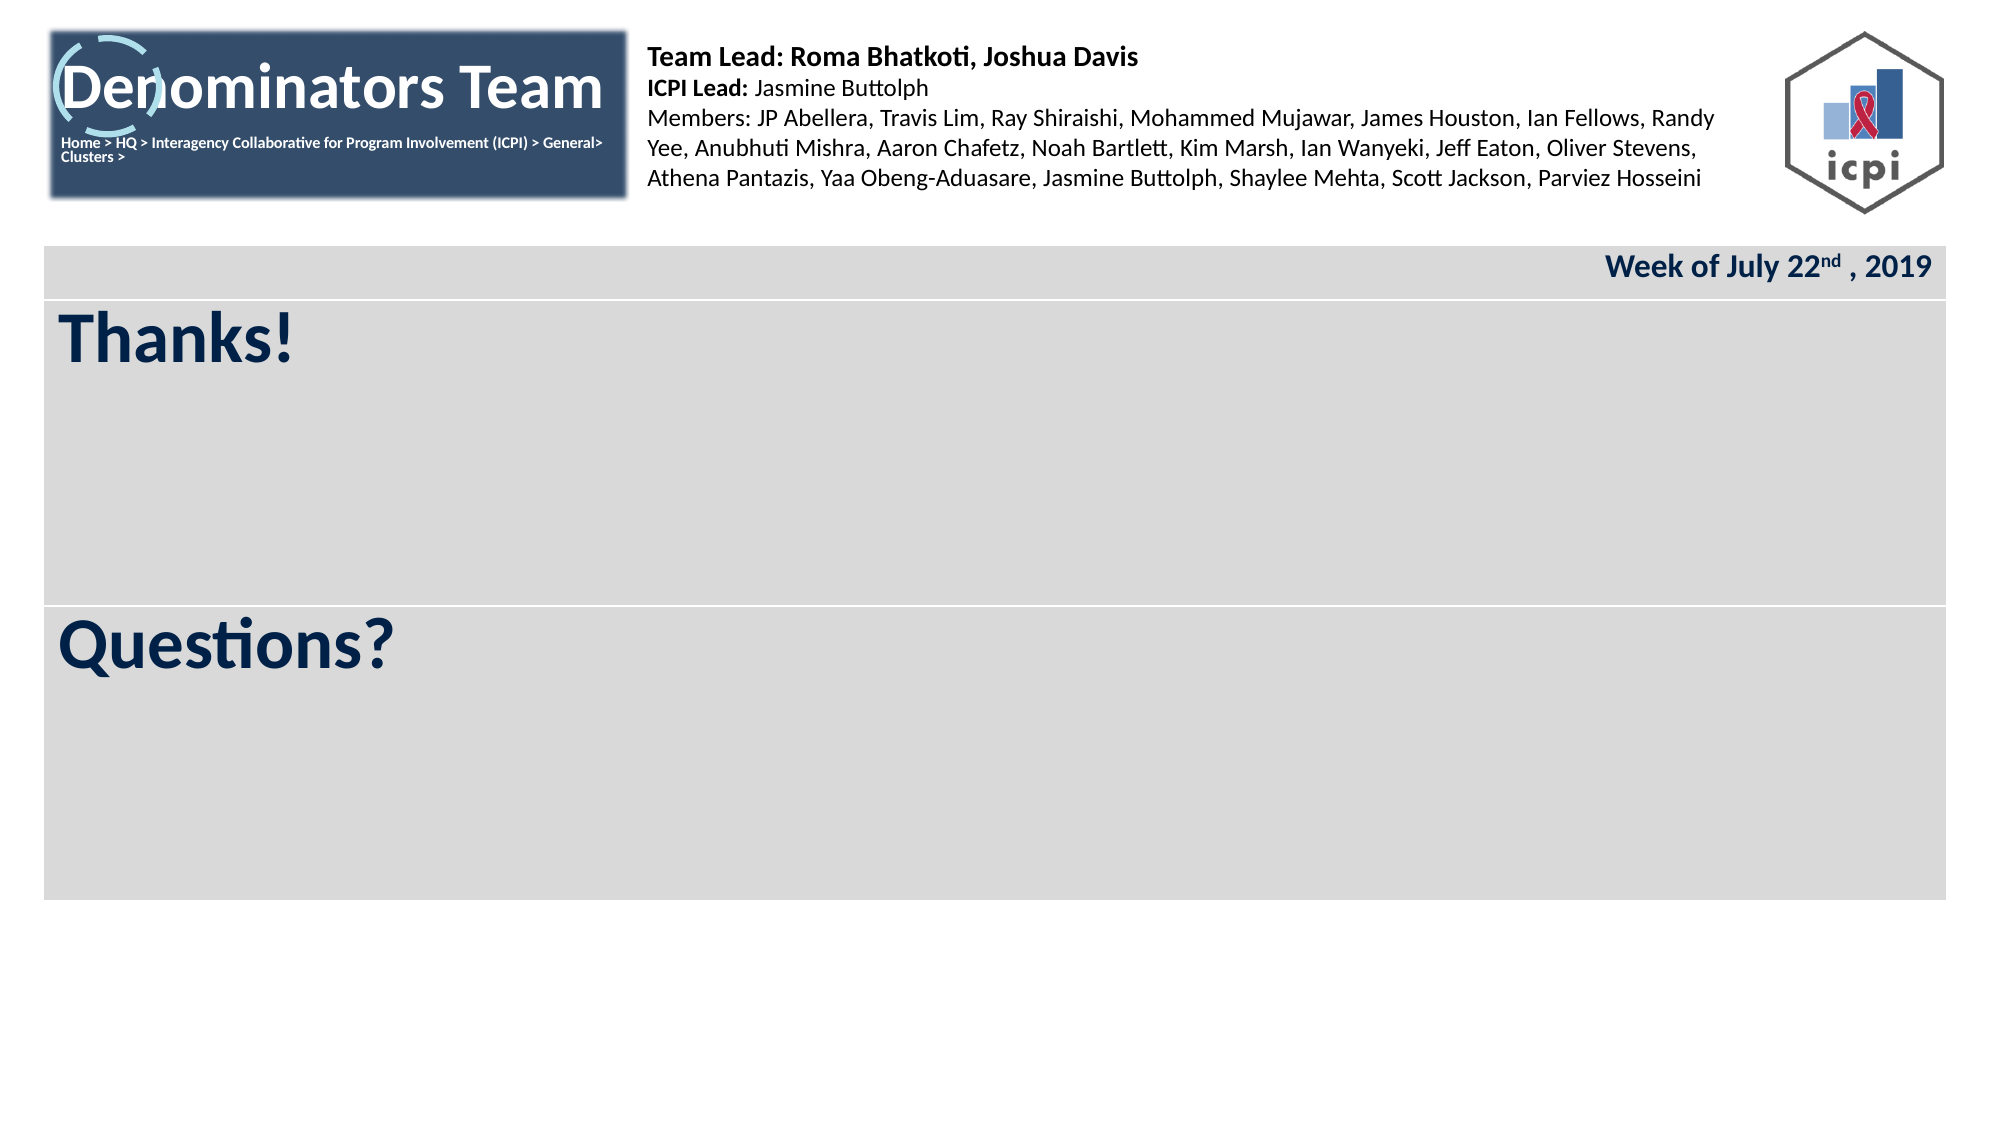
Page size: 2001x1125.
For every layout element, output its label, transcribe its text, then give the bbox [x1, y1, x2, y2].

text_box [56, 38, 160, 135]
text_box Team Lead: Roma Bhatkoti, Joshua Davis ICPI Lead: Jasmine Buttolph Members: JP Abellera, Travis Lim, Ray Shiraishi, Mohammed Mujawar, James Houston, Ian Fellows, Randy Yee, Anubhuti Mishra, Aaron Chafetz, Noah Bartlett, Kim Marsh, Ian Wanyeki, Jeff Eaton, Oliver Stevens, Athena Pantazis, Yaa Obeng-Aduasare, Jasmine Buttolph, Shaylee Mehta, Scott Jackson, Parviez Hosseini [632, 29, 1746, 199]
picture [1785, 31, 1944, 217]
text_box Denominators Team Home > HQ > Interagency Collaborative for Program Involvement (ICPI) > General> Clusters > [55, 35, 622, 194]
table_cell Thanks! [44, 301, 1946, 605]
table_header Week of July 22nd , 2019 [44, 246, 1946, 299]
table_cell Questions? [44, 607, 1946, 900]
